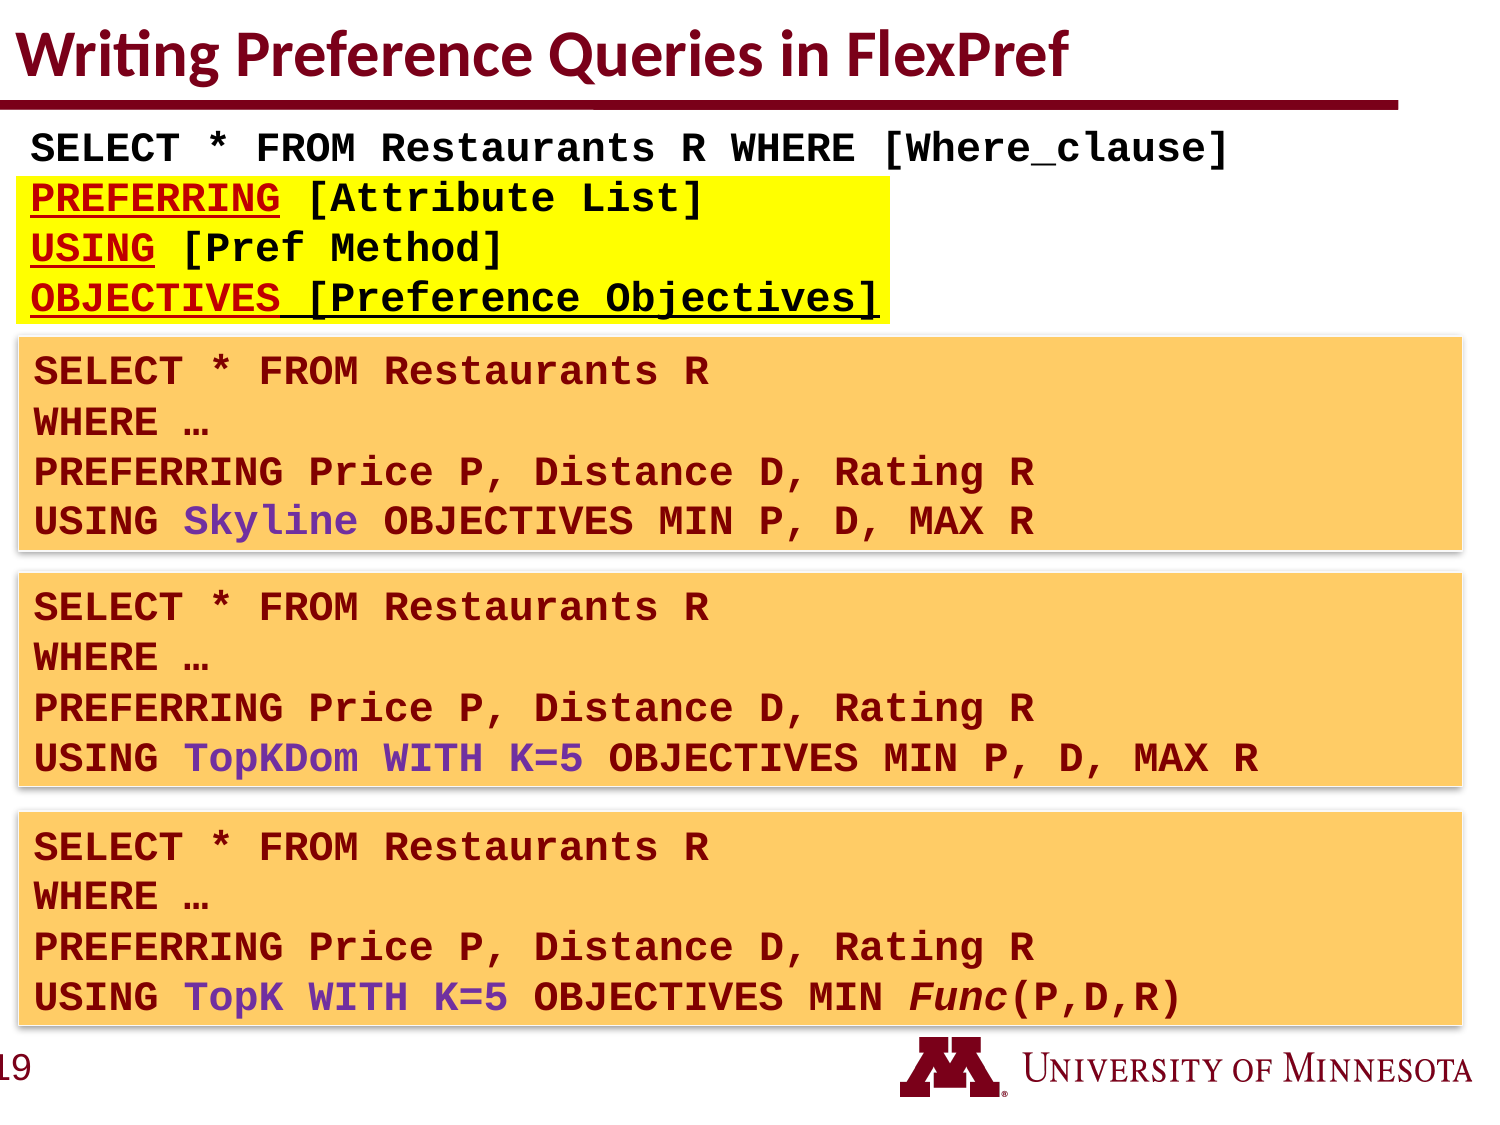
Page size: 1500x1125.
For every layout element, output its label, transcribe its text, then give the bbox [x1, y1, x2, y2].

text_box SELECT * FROM Restaurants R WHERE … PREFERRING Price P, Distance D, Rating R USING TopKDom WITH K=5 OBJECTIVES MIN P, D, MAX R [18, 571, 1463, 787]
text_box SELECT * FROM Restaurants R WHERE … PREFERRING Price P, Distance D, Rating R USING Skyline OBJECTIVES MIN P, D, MAX R [18, 335, 1463, 552]
text_box SELECT * FROM Restaurants R WHERE [Where_clause] PREFERRING [Attribute List] USING [Pref Method] OBJECTIVES [Preference Objectives] [15, 112, 1500, 328]
text_box SELECT * FROM Restaurants R WHERE … PREFERRING Price P, Distance D, Rating R USING TopK WITH K=5 OBJECTIVES MIN Func(P,D,R) [18, 810, 1463, 1026]
picture [900, 1037, 1473, 1097]
title Writing Preference Queries in FlexPref [0, 0, 1426, 101]
